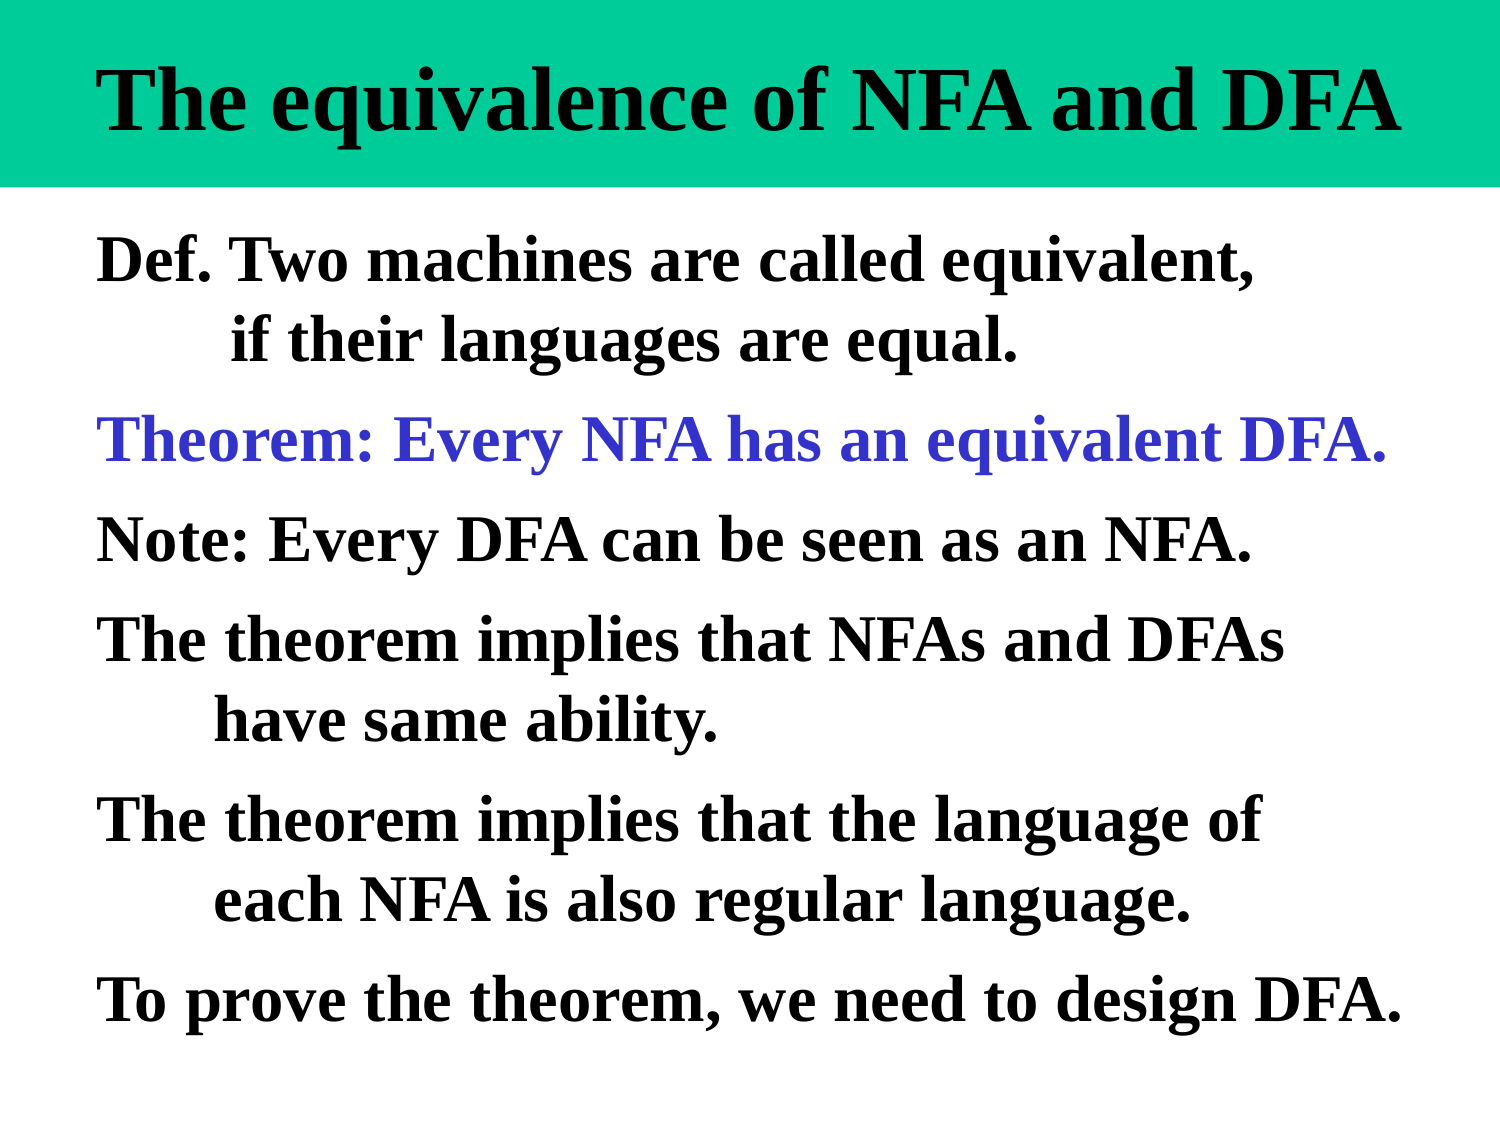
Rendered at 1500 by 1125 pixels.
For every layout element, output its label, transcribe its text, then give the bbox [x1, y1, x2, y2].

text_box Def. Two machines are called equivalent, if their languages are equal. Theorem: Every NFA has an equivalent DFA. Note: Every DFA can be seen as an NFA. The theorem implies that NFAs and DFAs have same ability. The theorem implies that the language of each NFA is also regular language. To prove the theorem, we need to design DFA. [81, 207, 1437, 1042]
title The equivalence of NFA and DFA [0, 0, 1500, 188]
